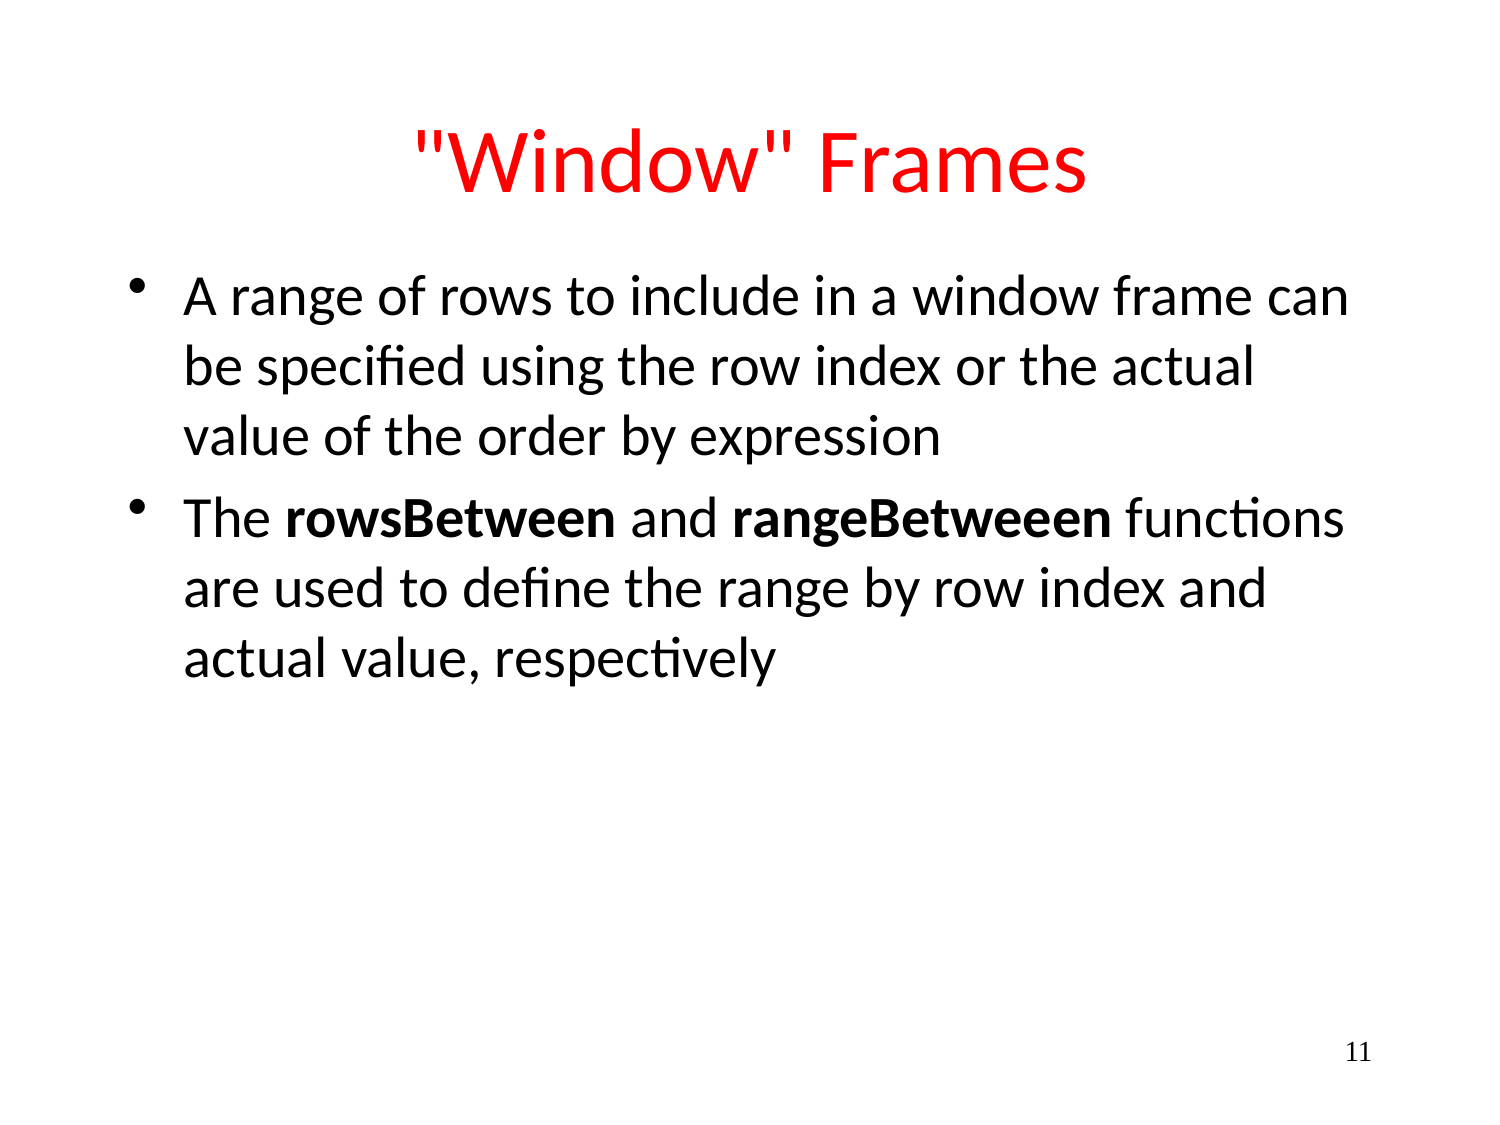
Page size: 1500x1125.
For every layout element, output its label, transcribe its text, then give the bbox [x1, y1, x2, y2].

title "Window" Frames [112, 87, 1388, 226]
slide_number 11 [1074, 1024, 1388, 1101]
list A range of rows to include in a window frame can be specified using the row index or the actual value of the order by expression The rowsBetween and rangeBetweeen functions are used to define the range by row index and actual value, respectively [112, 249, 1388, 1001]
